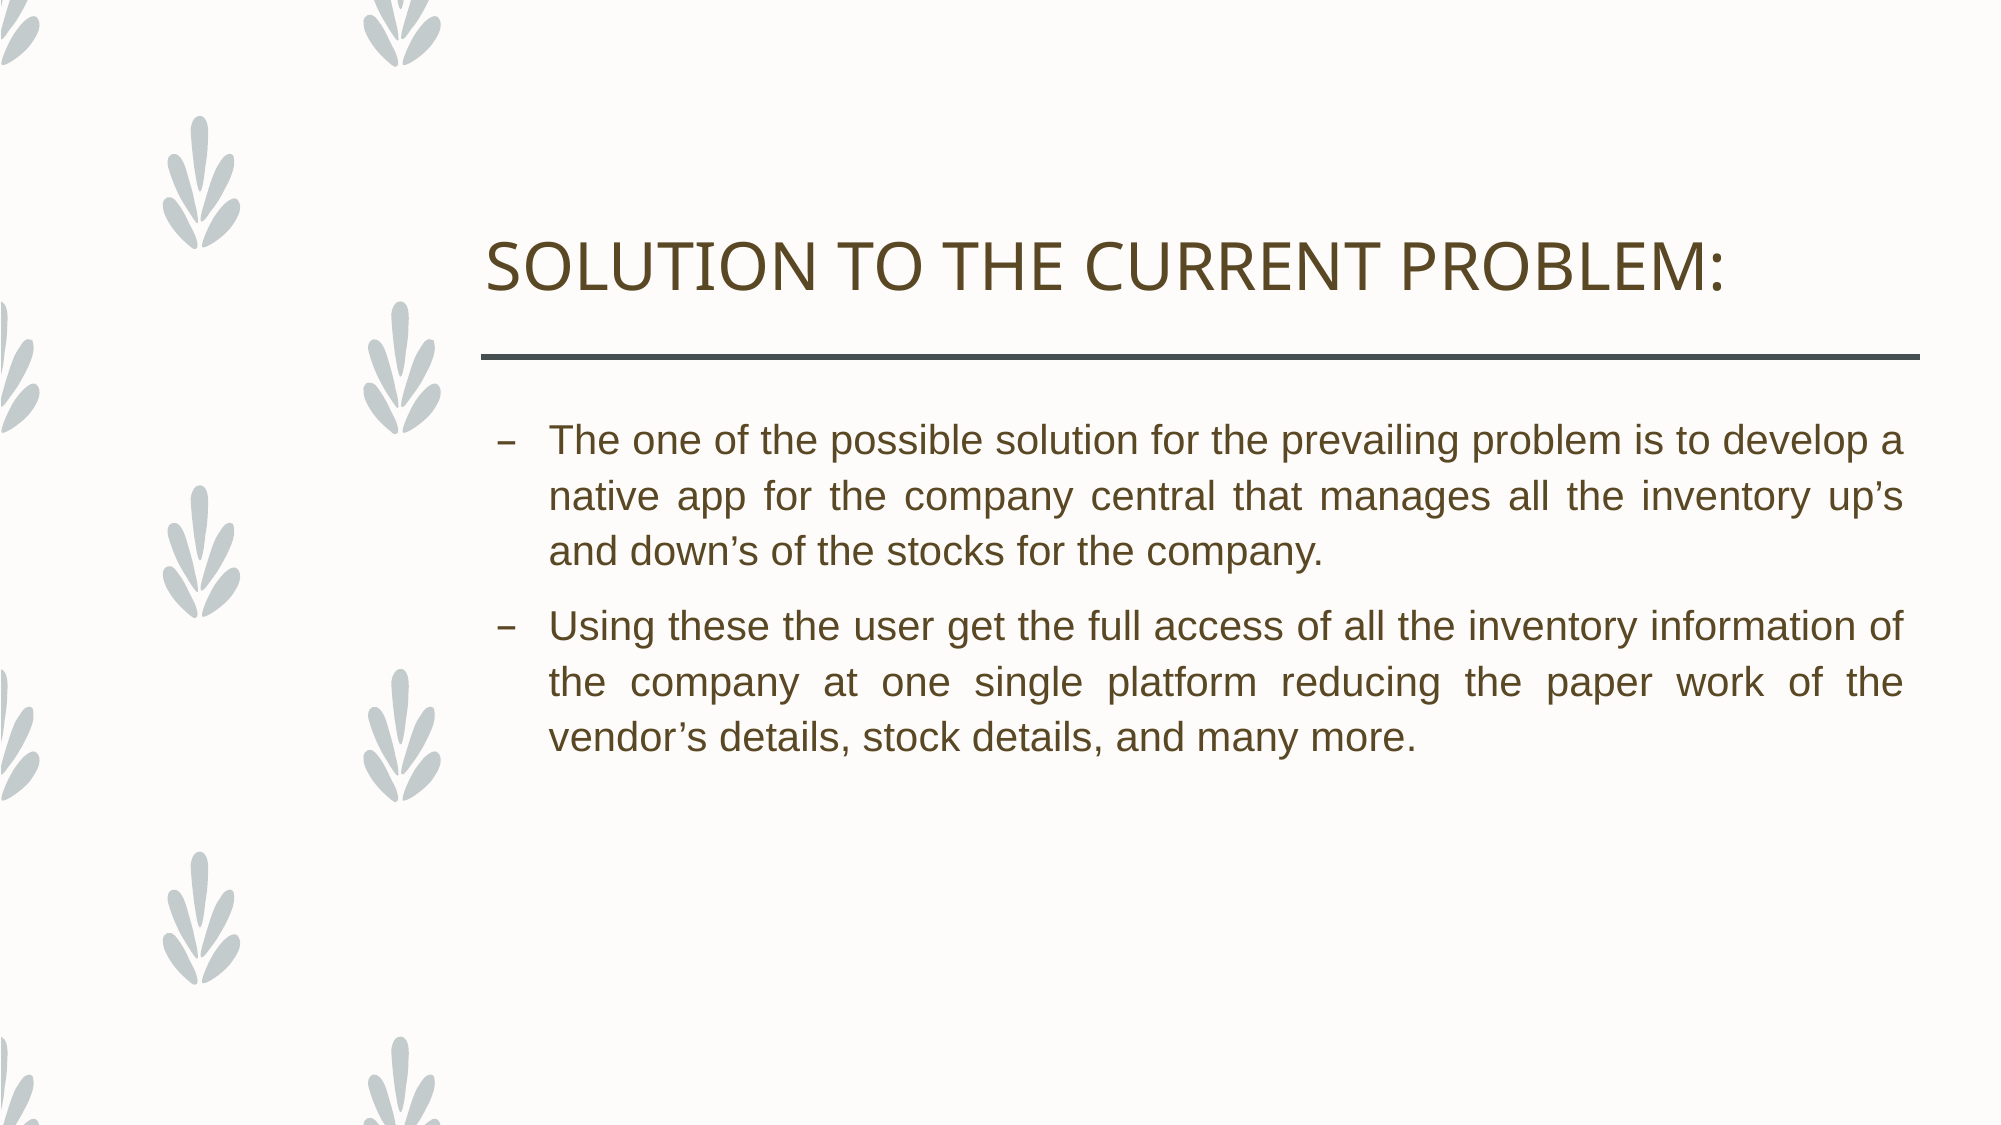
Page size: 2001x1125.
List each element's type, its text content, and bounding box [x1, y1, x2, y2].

title SOLUTION TO THE CURRENT PROBLEM: [470, 219, 1931, 360]
list The one of the possible solution for the prevailing problem is to develop a native app for the company central that manages all the inventory up’s and down’s of the stocks for the company. Using these the user get the full access of all the inventory information of the company at one single platform reducing the paper work of the vendor’s details, stock details, and many more. [481, 399, 1920, 999]
